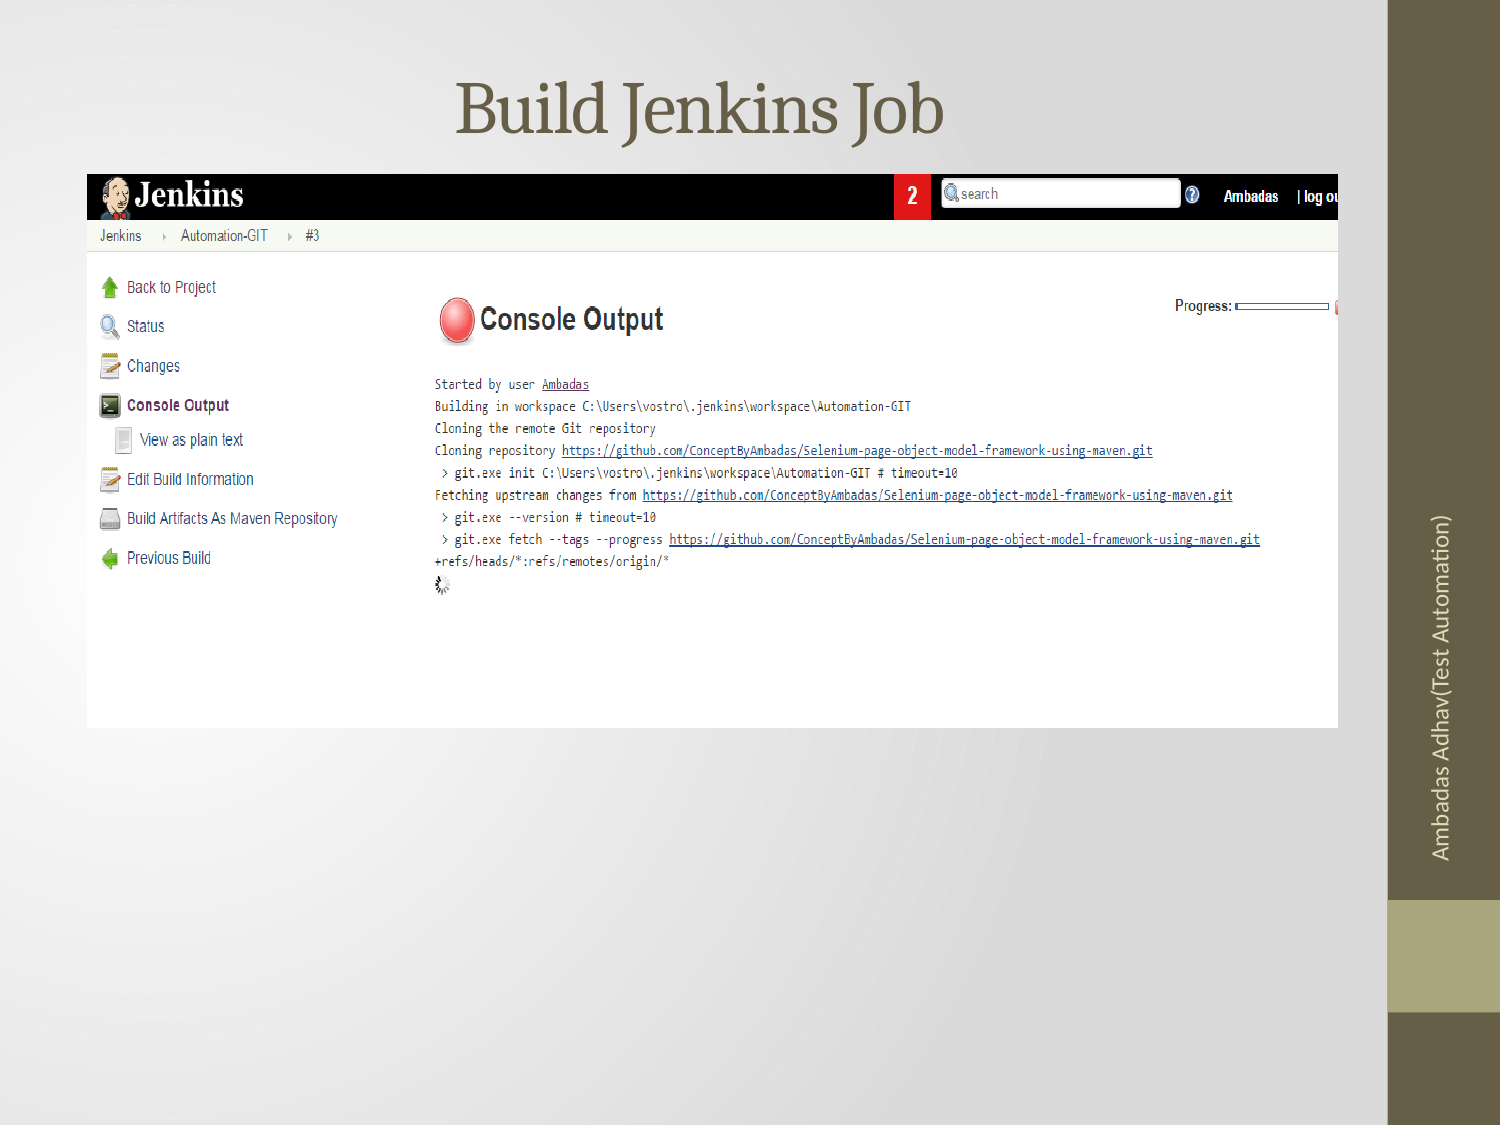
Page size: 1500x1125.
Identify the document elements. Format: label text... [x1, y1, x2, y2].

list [86, 174, 1339, 729]
title Build Jenkins Job [75, 45, 1325, 163]
footer Ambadas Adhav(Test Automation) [1408, 500, 1469, 889]
